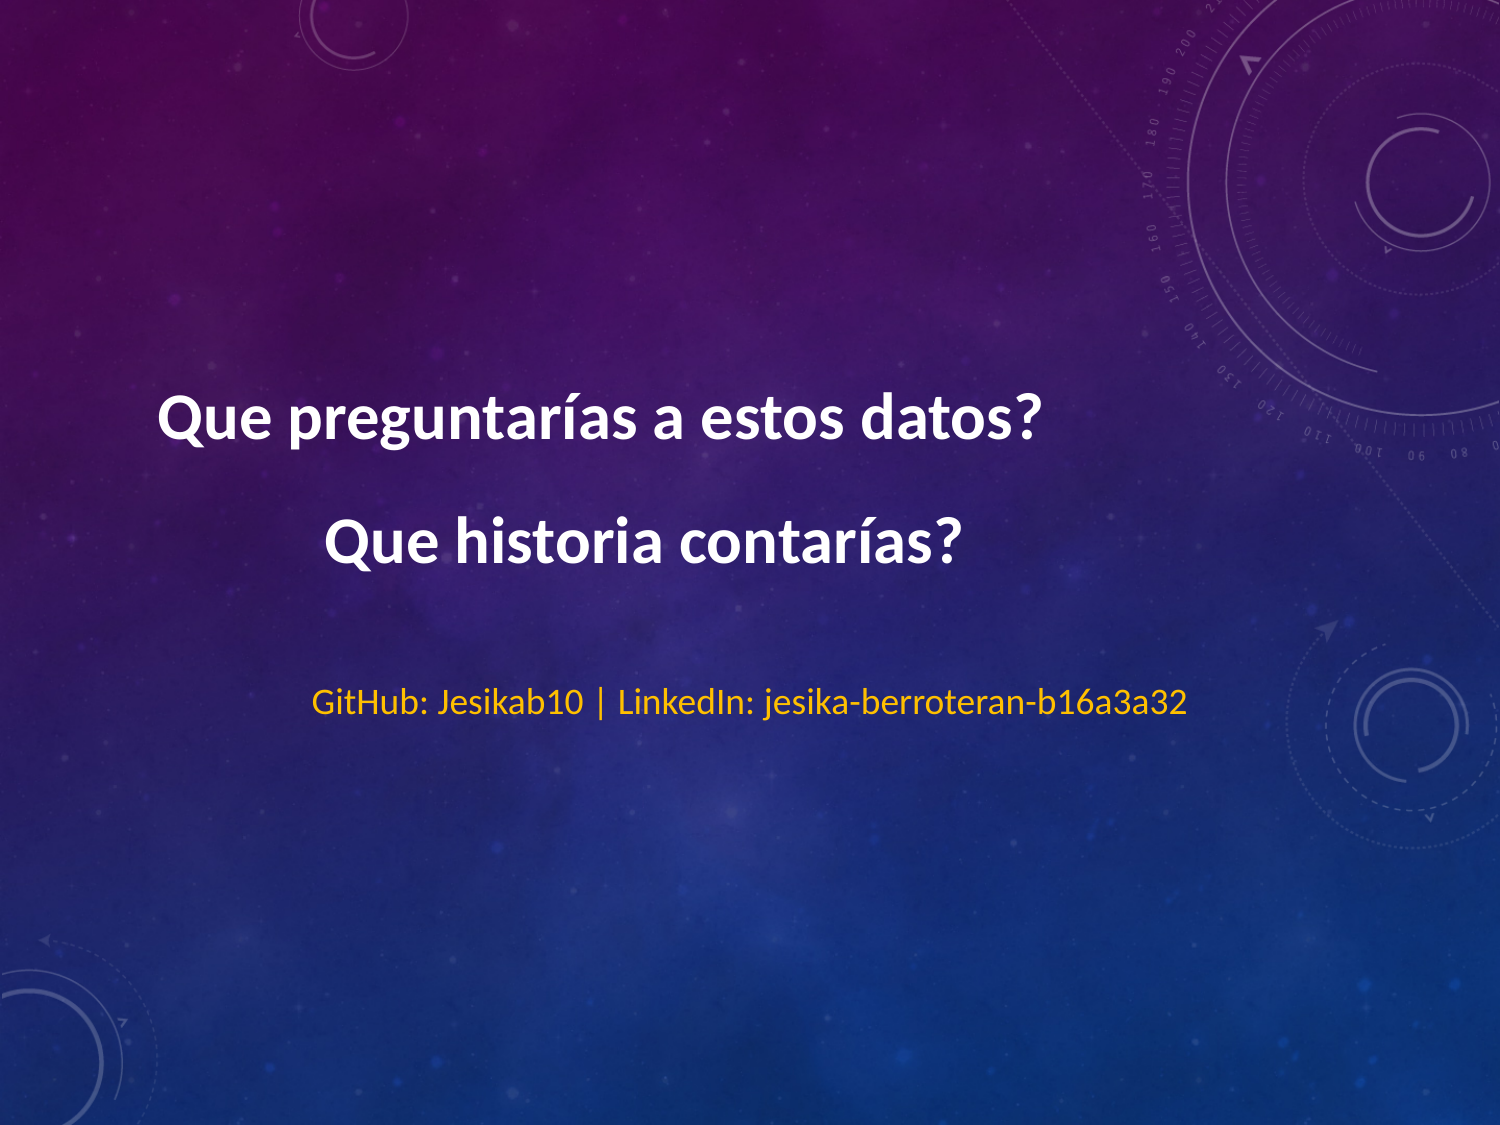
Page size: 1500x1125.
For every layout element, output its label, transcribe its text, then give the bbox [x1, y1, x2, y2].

text_box Que preguntarías a estos datos? [128, 365, 1061, 461]
text_box GitHub: Jesikab10 | LinkedIn: jesika-berroteran-b16a3a32 [296, 669, 1204, 730]
picture [0, 0, 1500, 1125]
text_box Que historia contarías? [294, 489, 980, 585]
